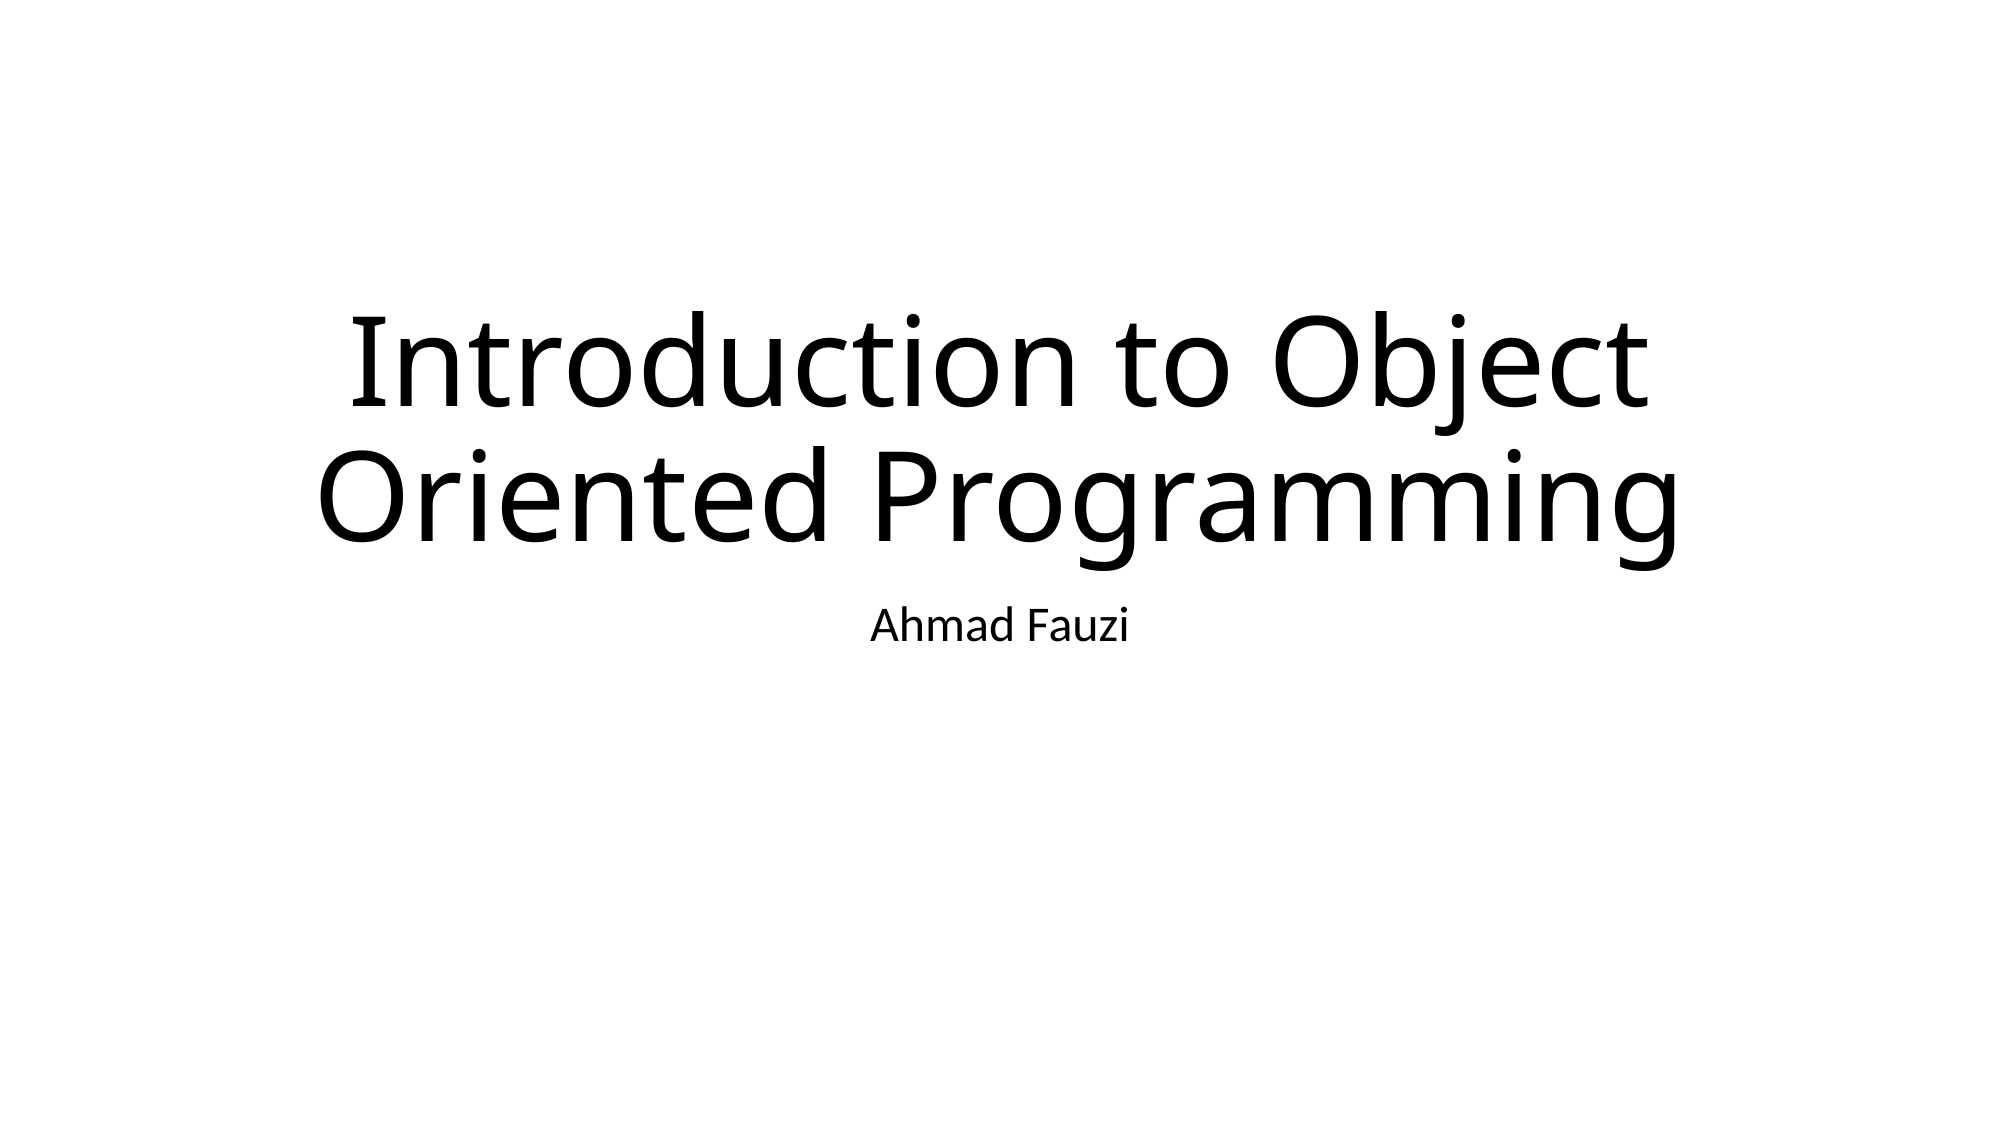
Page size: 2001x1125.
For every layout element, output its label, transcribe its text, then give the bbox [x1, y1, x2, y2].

title Introduction to Object Oriented Programming [249, 184, 1750, 576]
subtitle Ahmad Fauzi [249, 590, 1750, 863]
